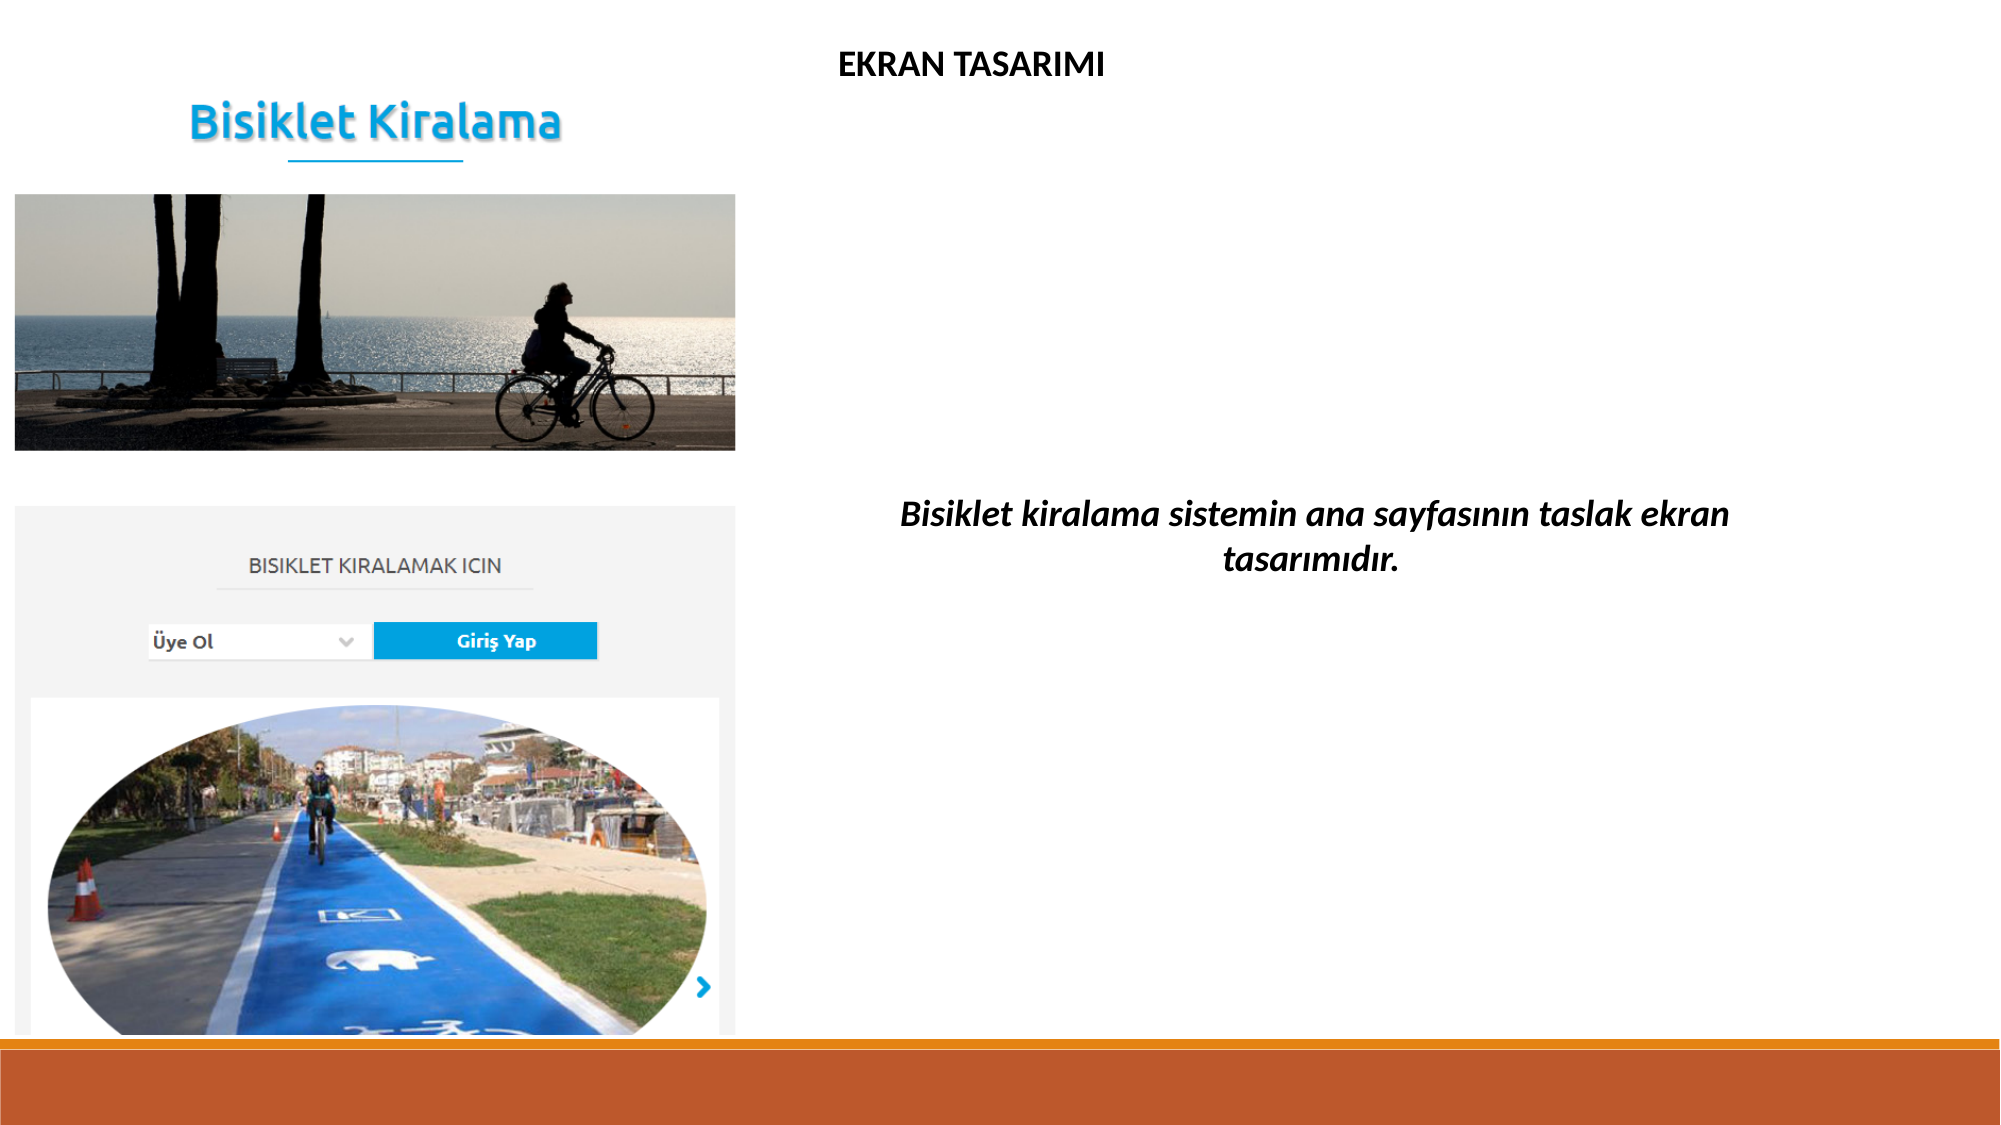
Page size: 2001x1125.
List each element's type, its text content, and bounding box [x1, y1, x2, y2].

text_box Bisiklet kiralama sistemin ana sayfasının taslak ekran tasarımıdır. [837, 481, 1794, 586]
picture [0, 91, 748, 1035]
text_box EKRAN TASARIMI [575, 31, 1369, 91]
